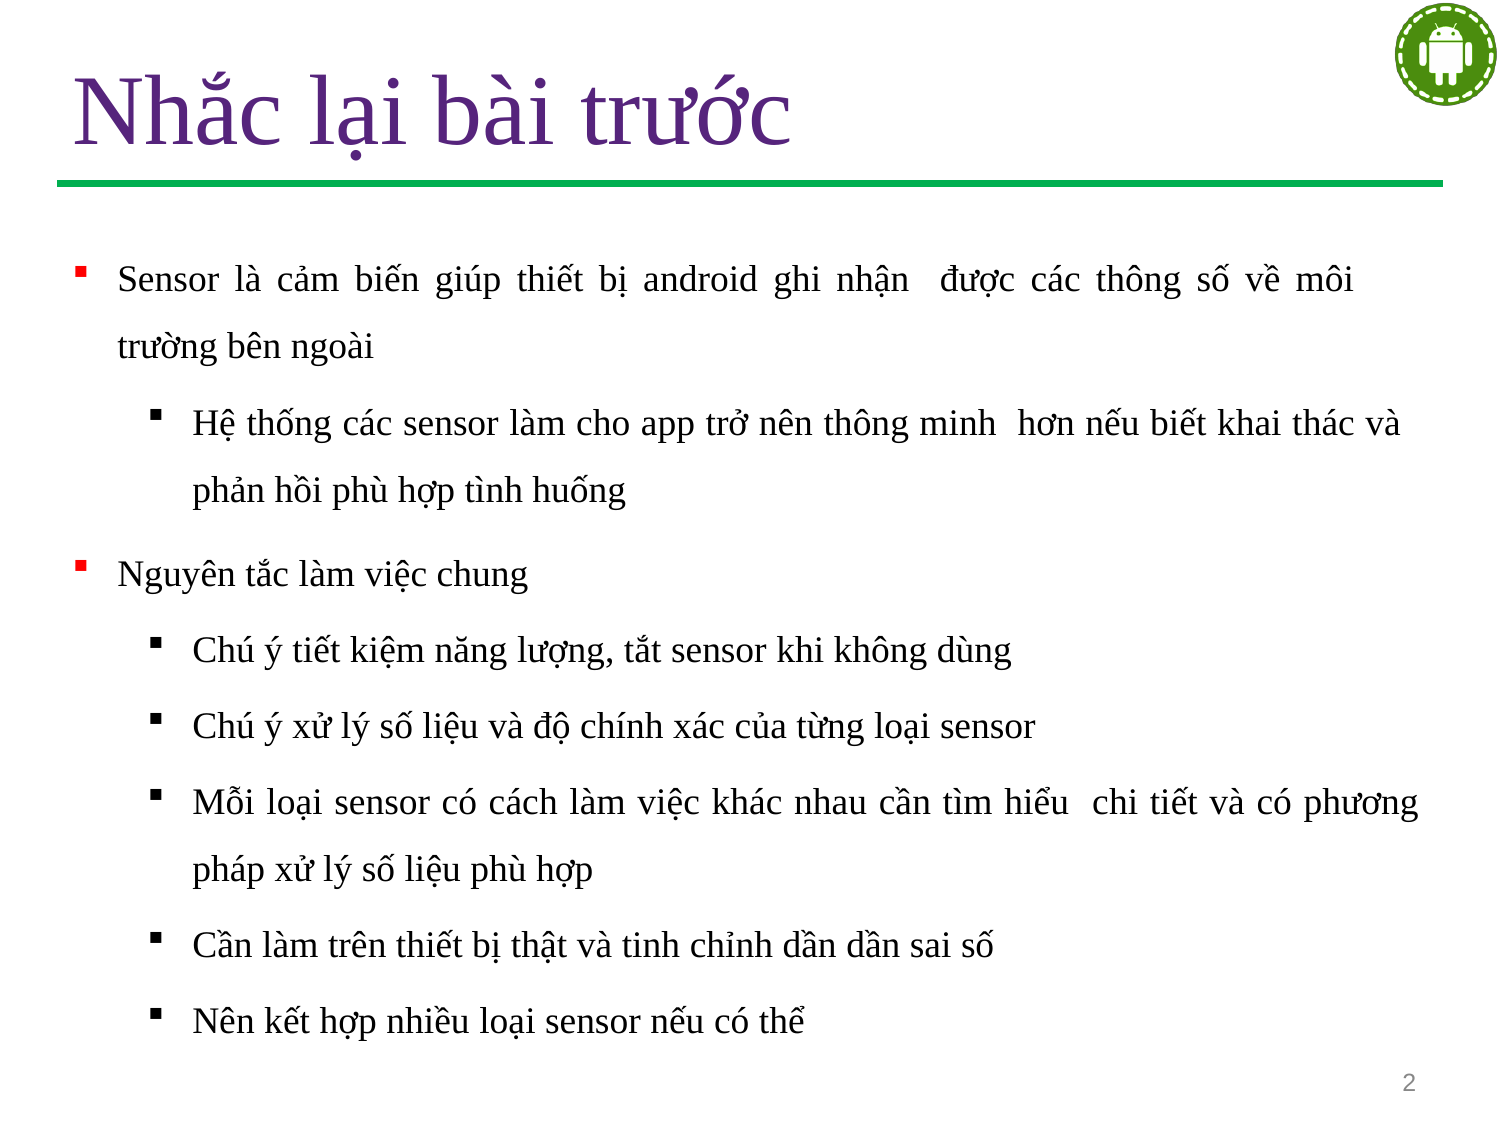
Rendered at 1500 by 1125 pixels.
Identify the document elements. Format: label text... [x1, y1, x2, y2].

slide_number 2 [1398, 1070, 1432, 1125]
text_box Sensor là cảm biến giúp thiết bị android ghi nhận được các thông số về môi trường bên ngoài Hệ thống các sensor làm cho app trở nên thông minh hơn nếu biết khai thác và phản hồi phù hợp tình huống Nguyên tắc làm việc chung Chú ý tiết kiệm năng lượng, tắt sensor khi không dùng Chú ý xử lý số liệu và độ chính xác của từng loại sensor Mỗi loại sensor có cách làm việc khác nhau cần tìm hiểu chi tiết và có phương pháp xử lý số liệu phù hợp Cần làm trên thiết bị thật và tinh chỉnh dần dần sai số Nên kết hợp nhiều loại sensor nếu có thể [70, 229, 1422, 1041]
title Nhắc lại bài trước [70, 42, 795, 229]
picture [1391, 0, 1500, 109]
